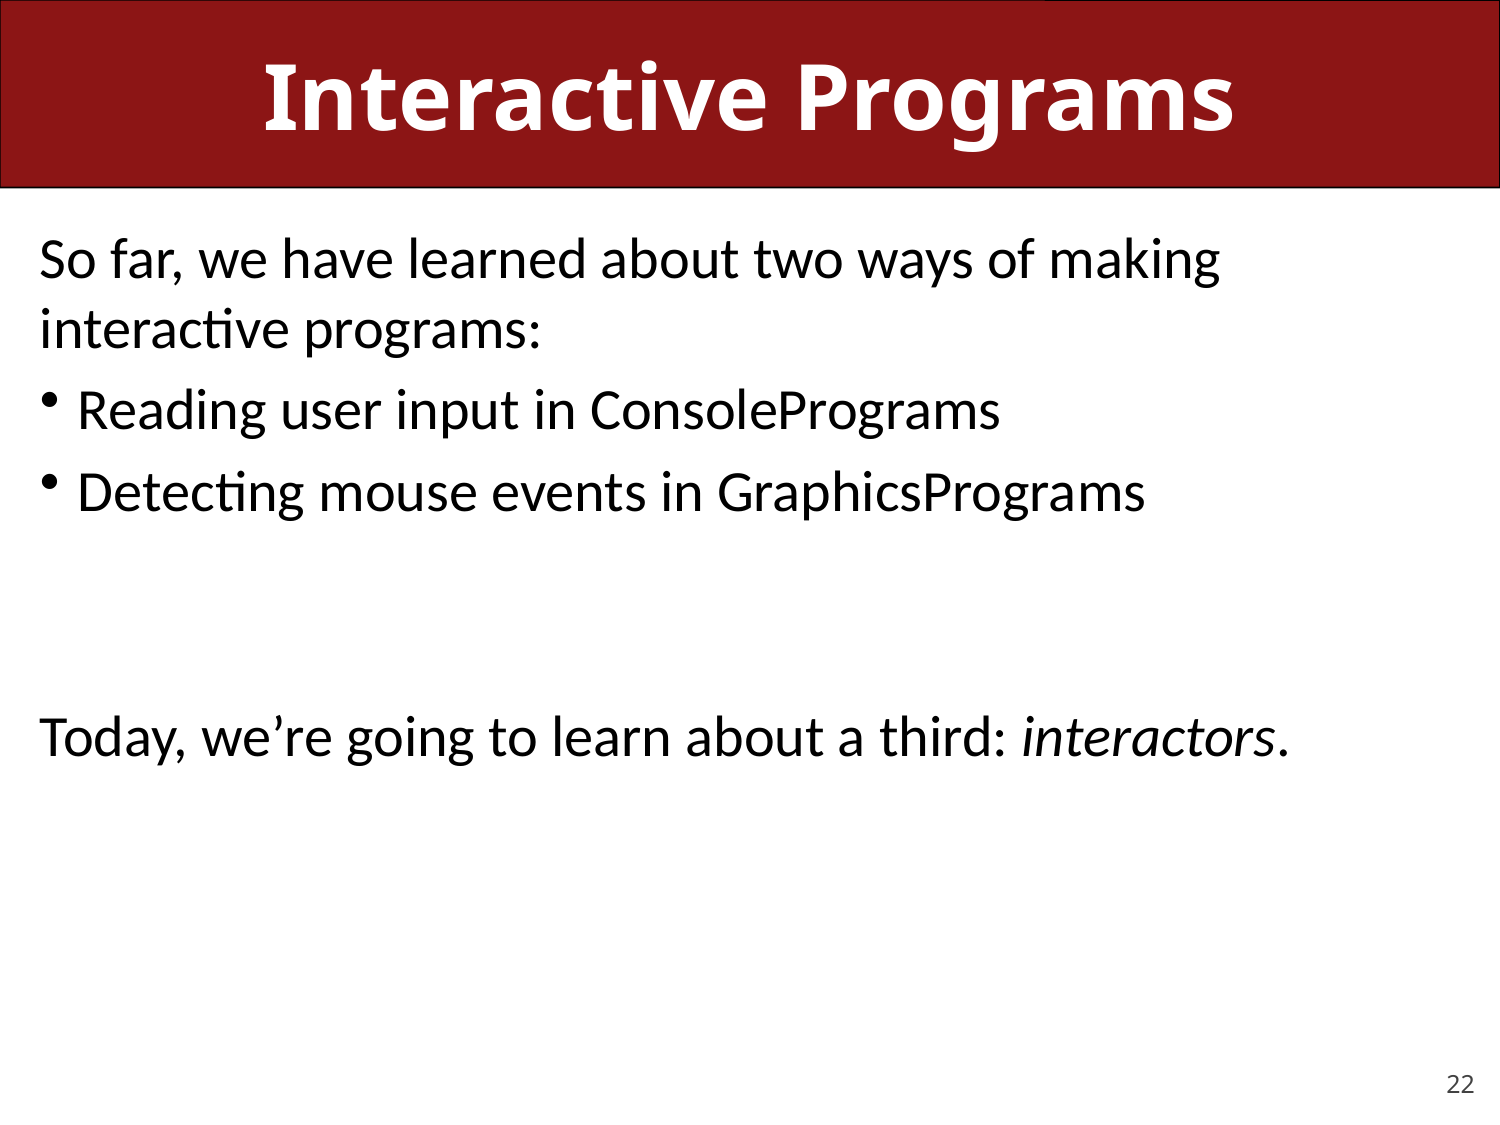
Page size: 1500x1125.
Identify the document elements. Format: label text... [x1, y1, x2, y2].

list So far, we have learned about two ways of making interactive programs: Reading user input in ConsolePrograms Detecting mouse events in GraphicsPrograms Today, we’re going to learn about a third: interactors. [24, 212, 1475, 1063]
title Interactive Programs [75, 0, 1425, 188]
